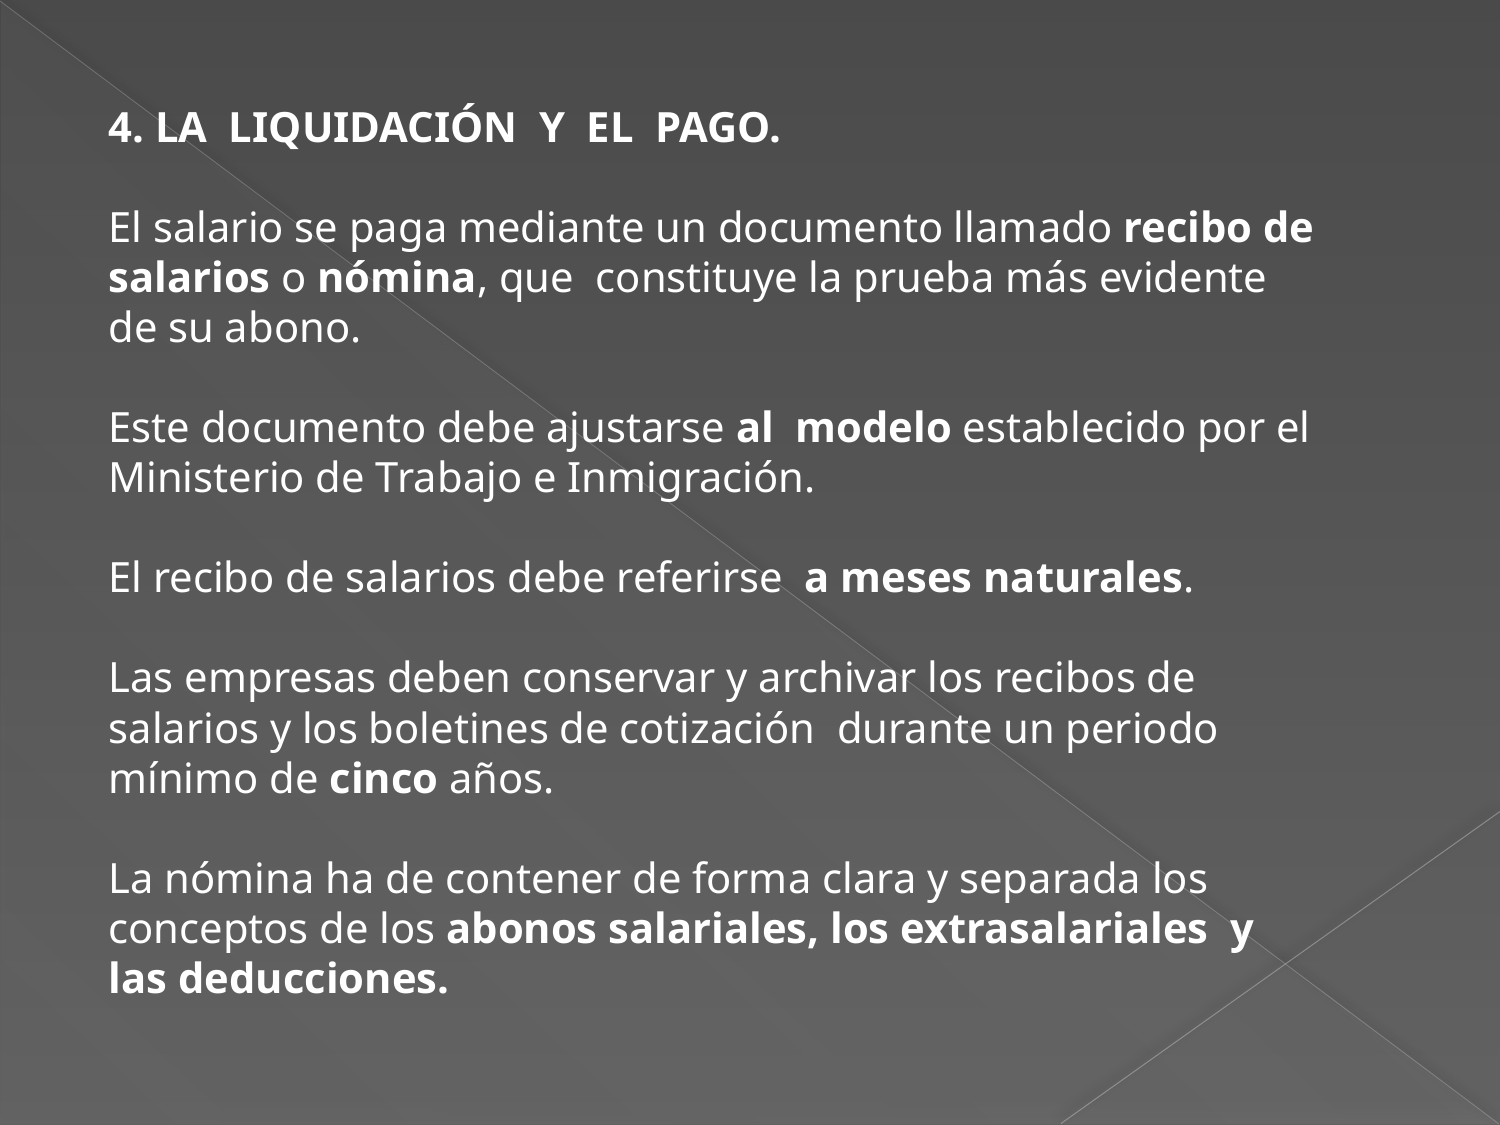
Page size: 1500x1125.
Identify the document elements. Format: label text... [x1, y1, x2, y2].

text_box 4. LA LIQUIDACIÓN Y EL PAGO. El salario se paga mediante un documento llamado recibo de salarios o nómina, que constituye la prueba más evidente de su abono. Este documento debe ajustarse al modelo establecido por el Ministerio de Trabajo e Inmigración. El recibo de salarios debe referirse a meses naturales. Las empresas deben conservar y archivar los recibos de salarios y los boletines de cotización durante un periodo mínimo de cinco años. La nómina ha de contener de forma clara y separada los conceptos de los abonos salariales, los extrasalariales y las deducciones. [93, 93, 1336, 1109]
